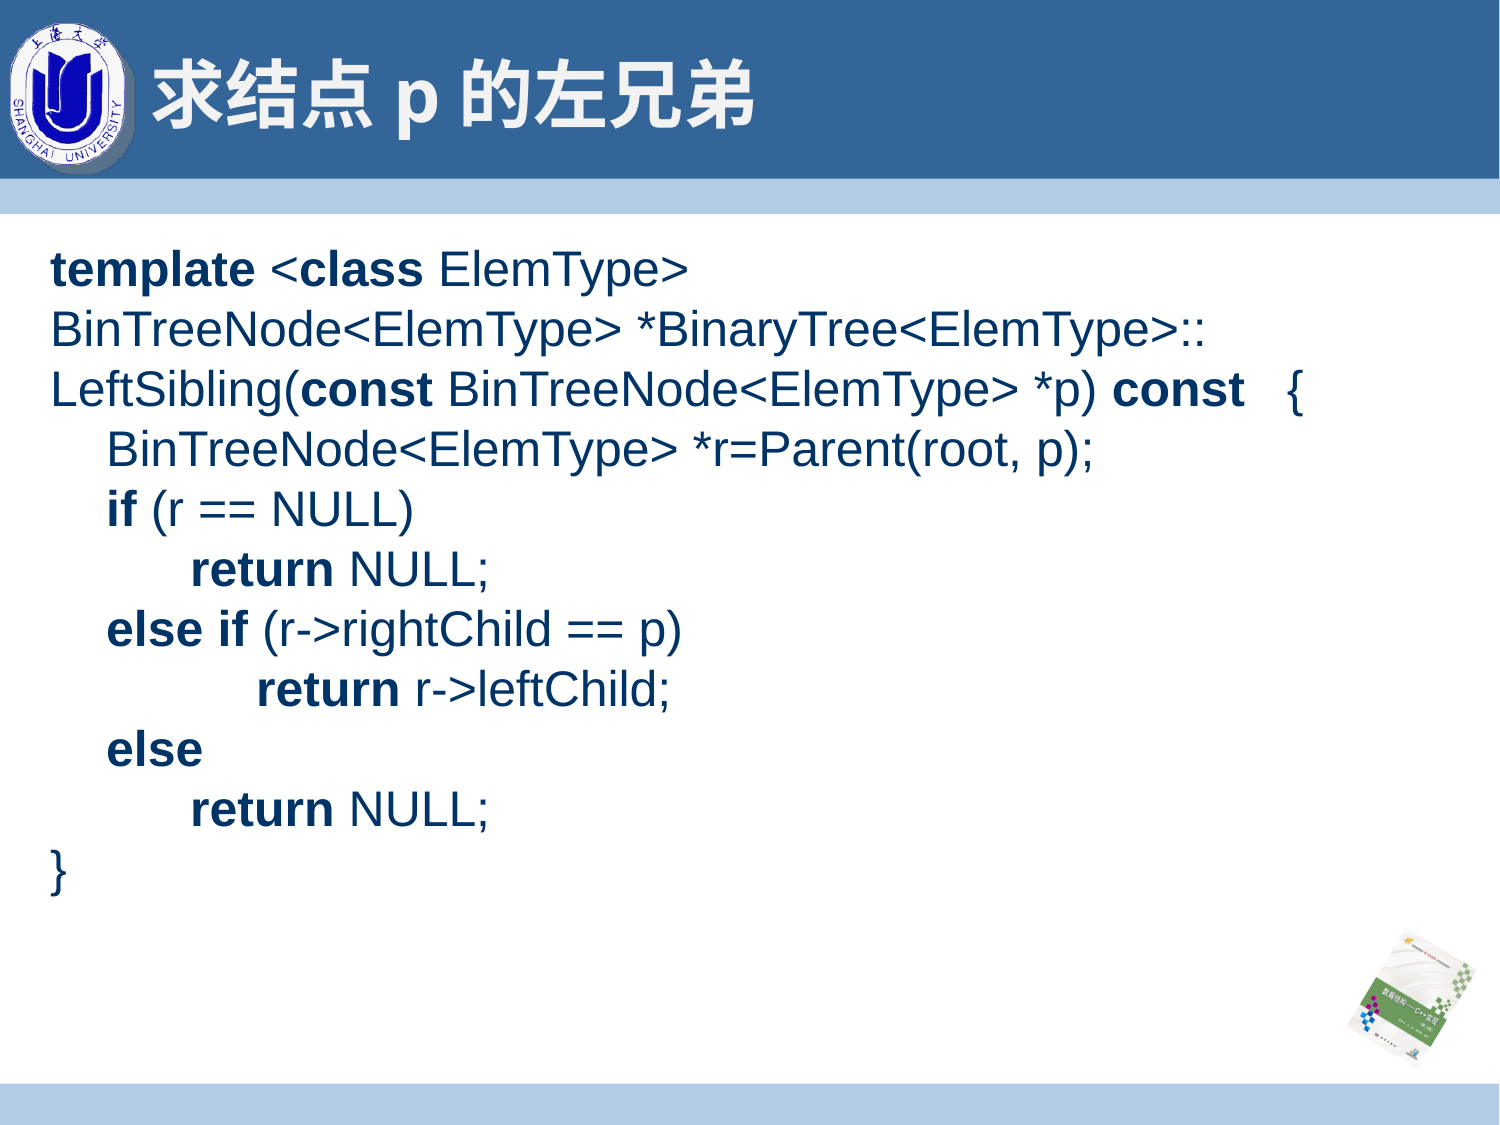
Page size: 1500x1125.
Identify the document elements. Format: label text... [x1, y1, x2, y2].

picture [1347, 928, 1476, 1068]
picture [4, 17, 128, 176]
title 求结点p的左兄弟 [135, 23, 1498, 161]
text_box template <class ElemType> BinTreeNode<ElemType> *BinaryTree<ElemType>:: LeftSibling(const BinTreeNode<ElemType> *p) const { BinTreeNode<ElemType> *r=Parent(root, p); if (r == NULL) return NULL; else if (r->rightChild == p) return r->leftChild; else return NULL; } [35, 228, 1400, 904]
